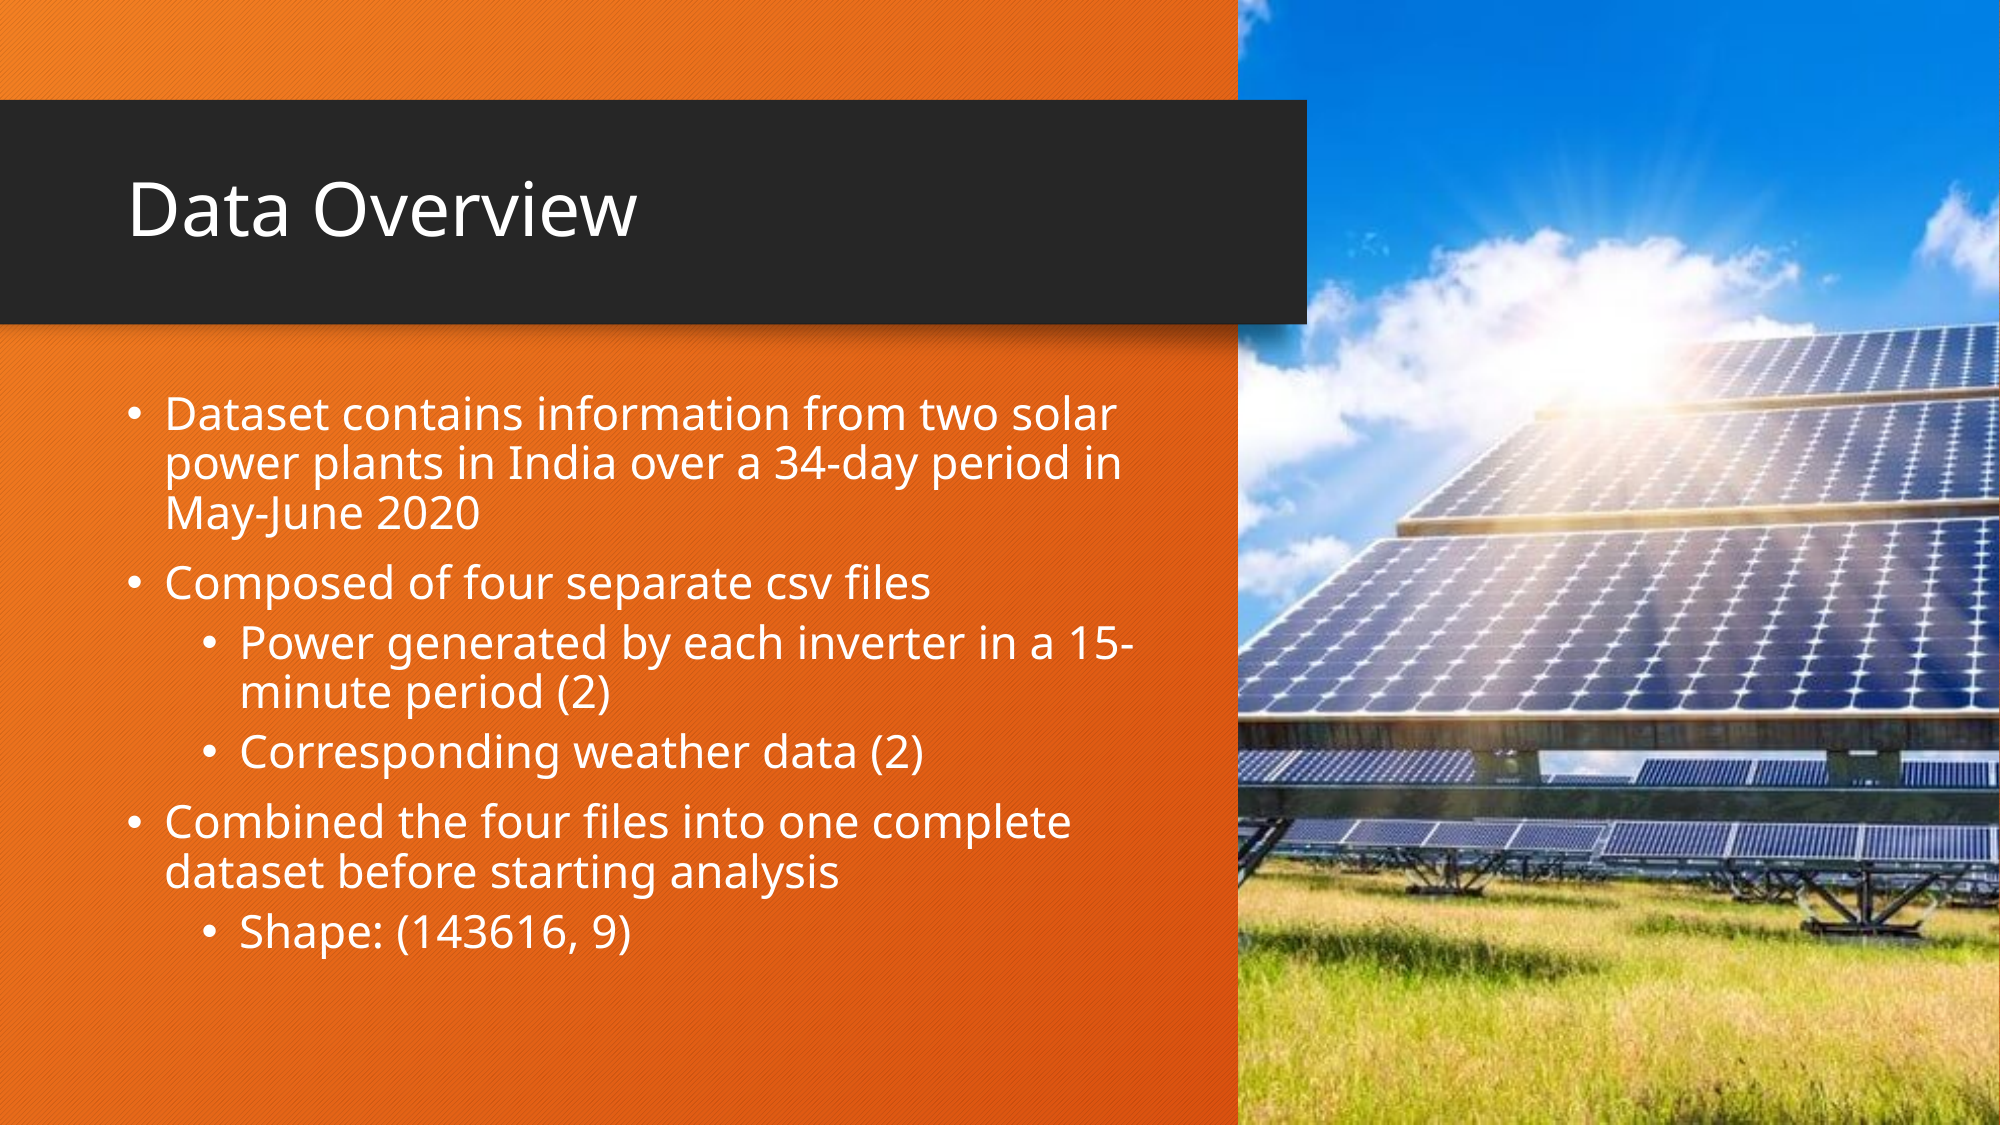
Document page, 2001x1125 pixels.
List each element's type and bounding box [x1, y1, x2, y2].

text_box [0, 0, 1235, 321]
text_box [0, 383, 1232, 1125]
picture [0, 0, 2000, 1125]
